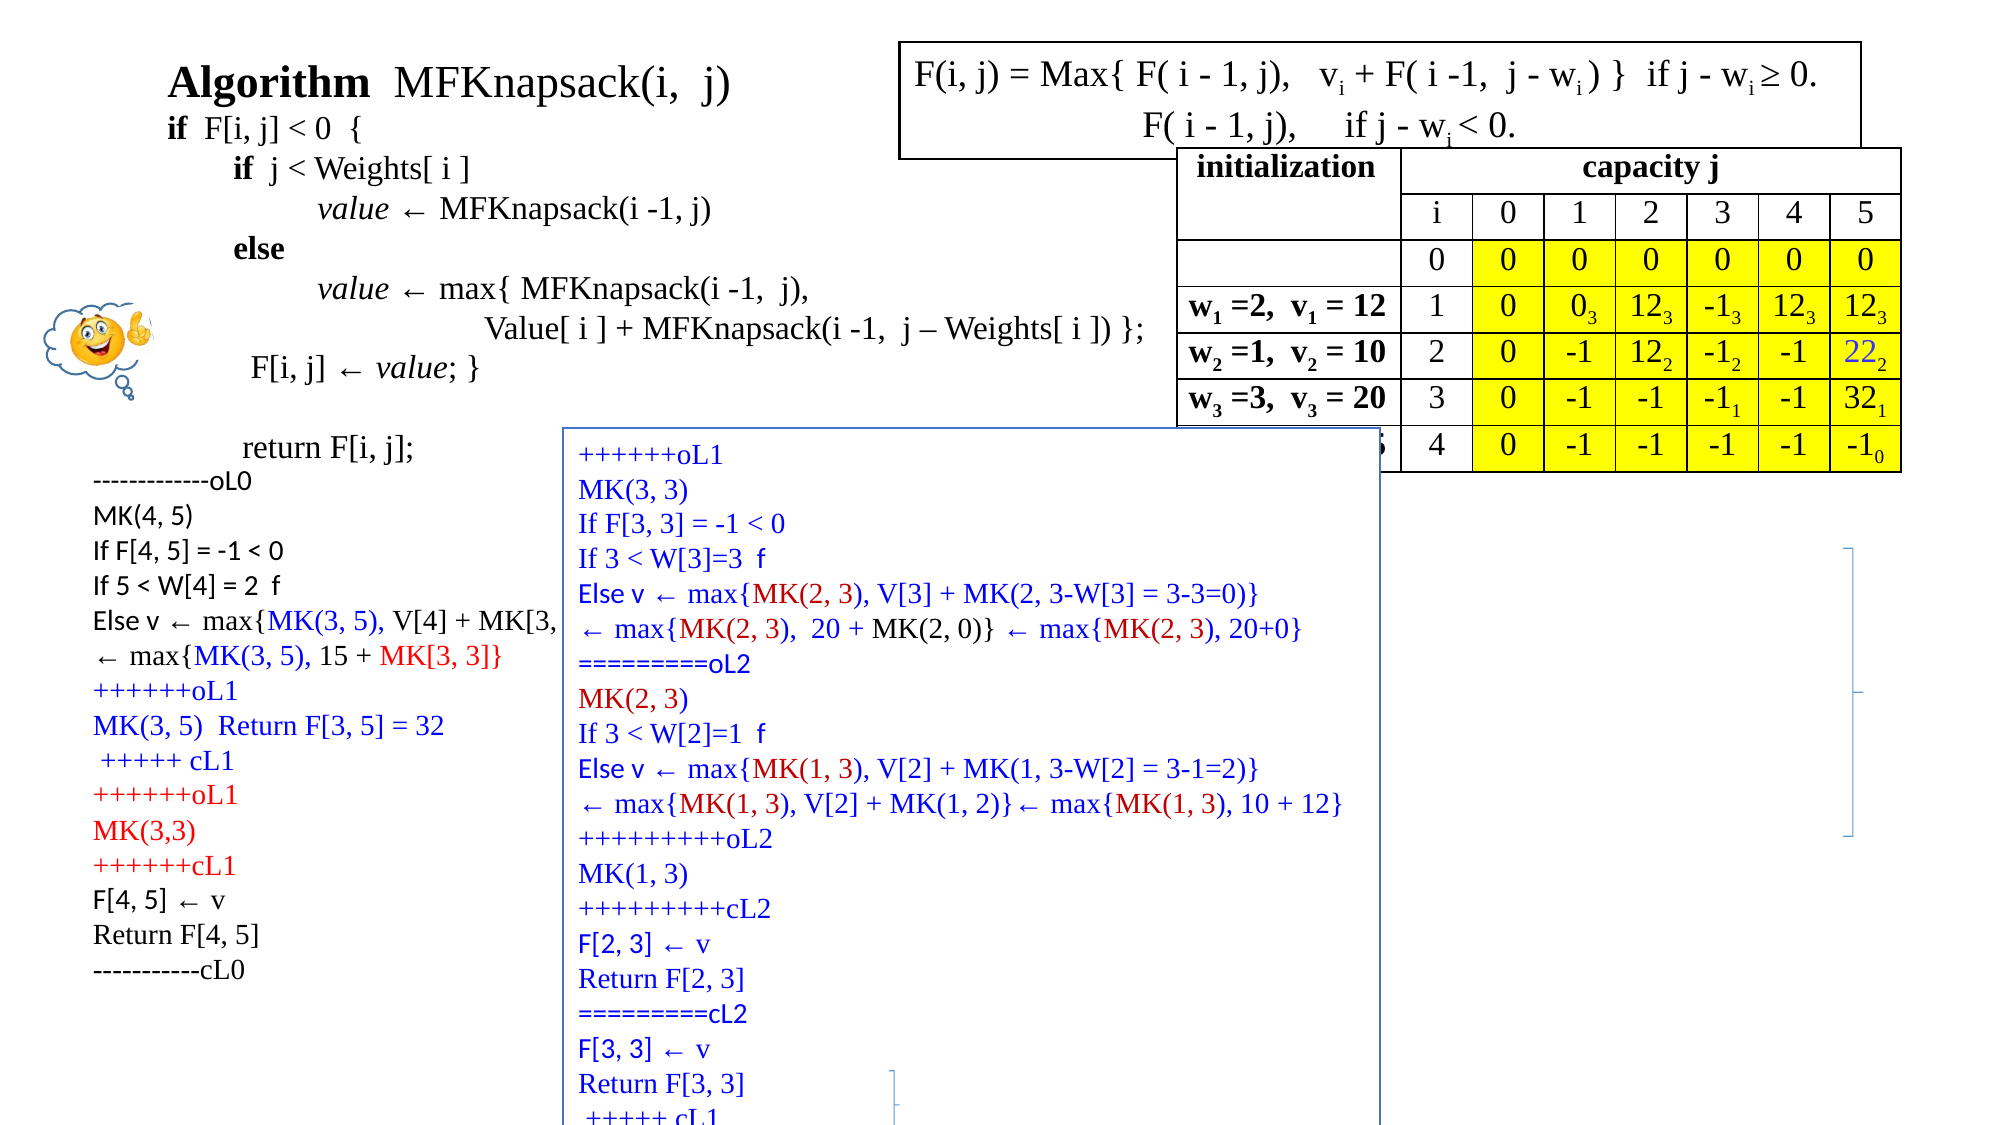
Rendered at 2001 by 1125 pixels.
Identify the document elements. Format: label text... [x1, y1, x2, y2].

table_cell 0 [1688, 241, 1758, 286]
table_cell -1 [1616, 380, 1686, 425]
table_cell 1 [1402, 287, 1472, 332]
table_cell i [1402, 195, 1472, 239]
table_cell 122 [1616, 334, 1686, 378]
text_box [114, 374, 135, 401]
table_cell 3 [1688, 195, 1758, 239]
table_cell 2 [1616, 195, 1686, 239]
table_cell 123 [1831, 287, 1900, 332]
table_cell 0 [1473, 380, 1543, 425]
text_box [1842, 547, 1864, 837]
table_cell -1 [1688, 426, 1758, 471]
table_cell -1 [1759, 334, 1829, 378]
table_cell 222 [1831, 334, 1900, 378]
table_cell -10 [1831, 426, 1900, 471]
table_cell w2 =1, v2 = 10 [1178, 334, 1400, 378]
table_cell 0 [1473, 426, 1543, 471]
table_cell -12 [1688, 334, 1758, 378]
table_cell 3 [1402, 380, 1472, 425]
table_cell w3 =3, v3 = 20 [1178, 380, 1400, 425]
text_box Algorithm MFKnapsack(i, j) if F[i, j] < 0 { if j < Weights[ i ] value ← MFKnapsack(i -1, j) else value ← max{ MFKnapsack(i -1, j), Value[ i ] + MFKnapsack(i -1, j – Weights[ i ]) }; F[i, j] ← value; } return F[i, j]; [152, 43, 1176, 473]
table_cell 5 [1831, 195, 1900, 239]
table_cell -1 [1759, 380, 1829, 425]
table_cell -1 [1545, 426, 1615, 471]
table_cell 0 [1759, 241, 1829, 286]
table_cell 0 [1545, 241, 1615, 286]
table_header initialization [1178, 149, 1400, 239]
table_cell 0 [1831, 241, 1900, 286]
table_cell w1 =2, v1 = 12 [1178, 287, 1400, 332]
table_cell 0 [1473, 287, 1543, 332]
picture [64, 302, 156, 372]
table_header capacity j [1402, 149, 1900, 193]
table_cell 321 [1831, 380, 1900, 425]
table_cell 2 [1402, 334, 1472, 378]
text_box [888, 1070, 900, 1125]
table_cell 4 [1759, 195, 1829, 239]
text_box F(i, j) = Max{ F( i - 1, j), vi + F( i -1, j - wi ) } if j - wi ≥ 0. F( i - 1, j), if j - wi < 0. [898, 41, 1862, 160]
table_cell 1 [1545, 195, 1615, 239]
table_cell w4 =2, v4 = 15 [1178, 426, 1400, 471]
table_cell 0 [1616, 241, 1686, 286]
table_cell 0 [1402, 241, 1472, 286]
table_cell -13 [1688, 287, 1758, 332]
table_cell 123 [1616, 287, 1686, 332]
text_box [80, 302, 133, 309]
table_cell [1178, 241, 1400, 286]
table_cell -1 [1545, 380, 1615, 425]
table_cell -1 [1759, 426, 1829, 471]
table_cell 4 [1402, 426, 1472, 471]
table_cell -1 [1545, 334, 1615, 378]
table_cell 03 [1545, 287, 1615, 332]
table_cell 0 [1473, 195, 1543, 239]
table_cell -11 [1688, 380, 1758, 425]
table_cell 123 [1759, 287, 1829, 332]
table_cell 0 [1473, 334, 1543, 378]
table_cell 0 [1473, 241, 1543, 286]
table_cell -1 [1616, 426, 1686, 471]
text_box [43, 309, 136, 380]
